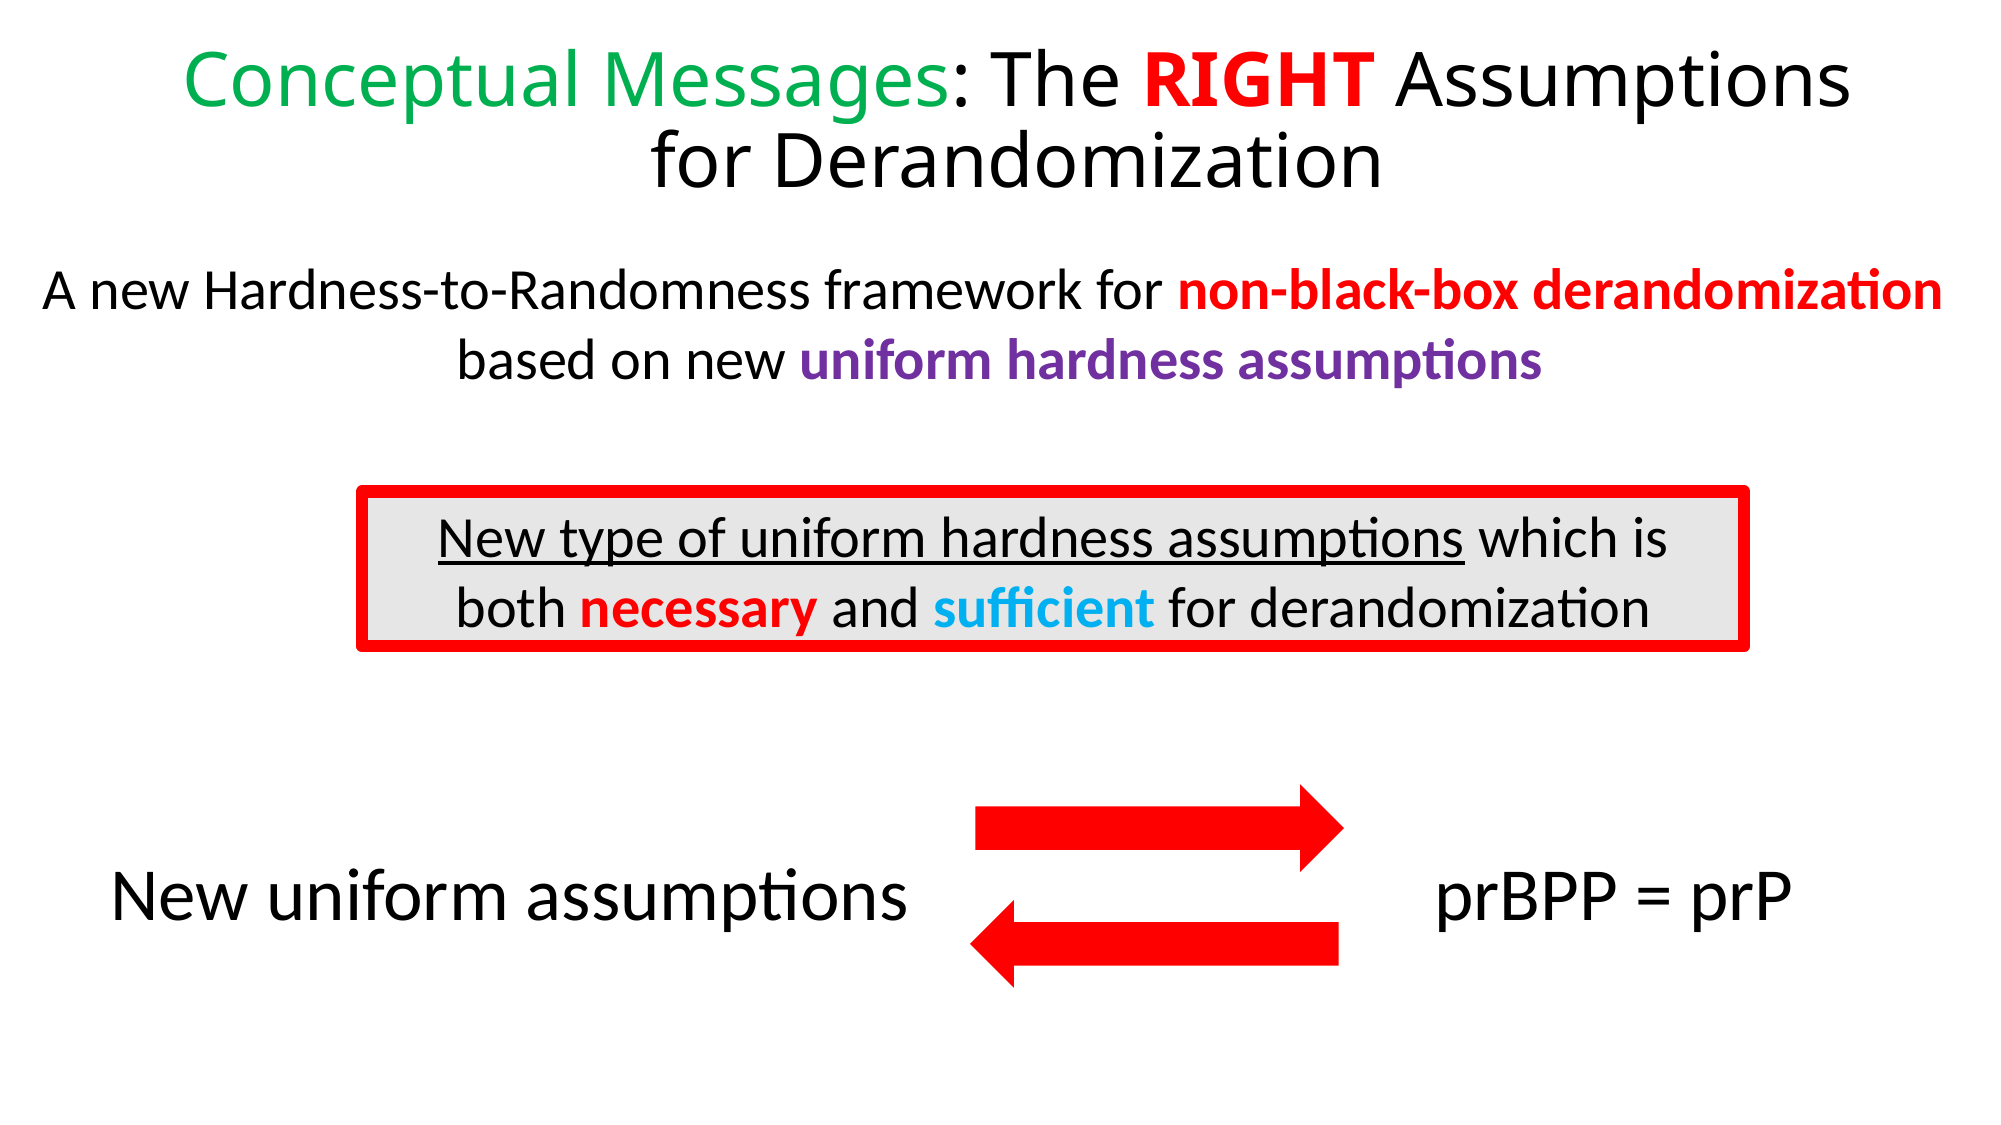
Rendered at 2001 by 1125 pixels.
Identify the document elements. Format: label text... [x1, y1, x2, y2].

text_box New uniform assumptions [89, 837, 930, 943]
title Conceptual Messages: The RIGHT Assumptions for Derandomization [149, 33, 1886, 212]
text_box [975, 784, 1345, 873]
text_box prBPP = prP [1389, 837, 1840, 943]
text_box A new Hardness-to-Randomness framework for non-black-box derandomization based on new uniform hardness assumptions [7, 243, 1993, 399]
text_box New type of uniform hardness assumptions which is both necessary and sufficient for derandomization [362, 491, 1745, 647]
text_box [969, 900, 1339, 988]
